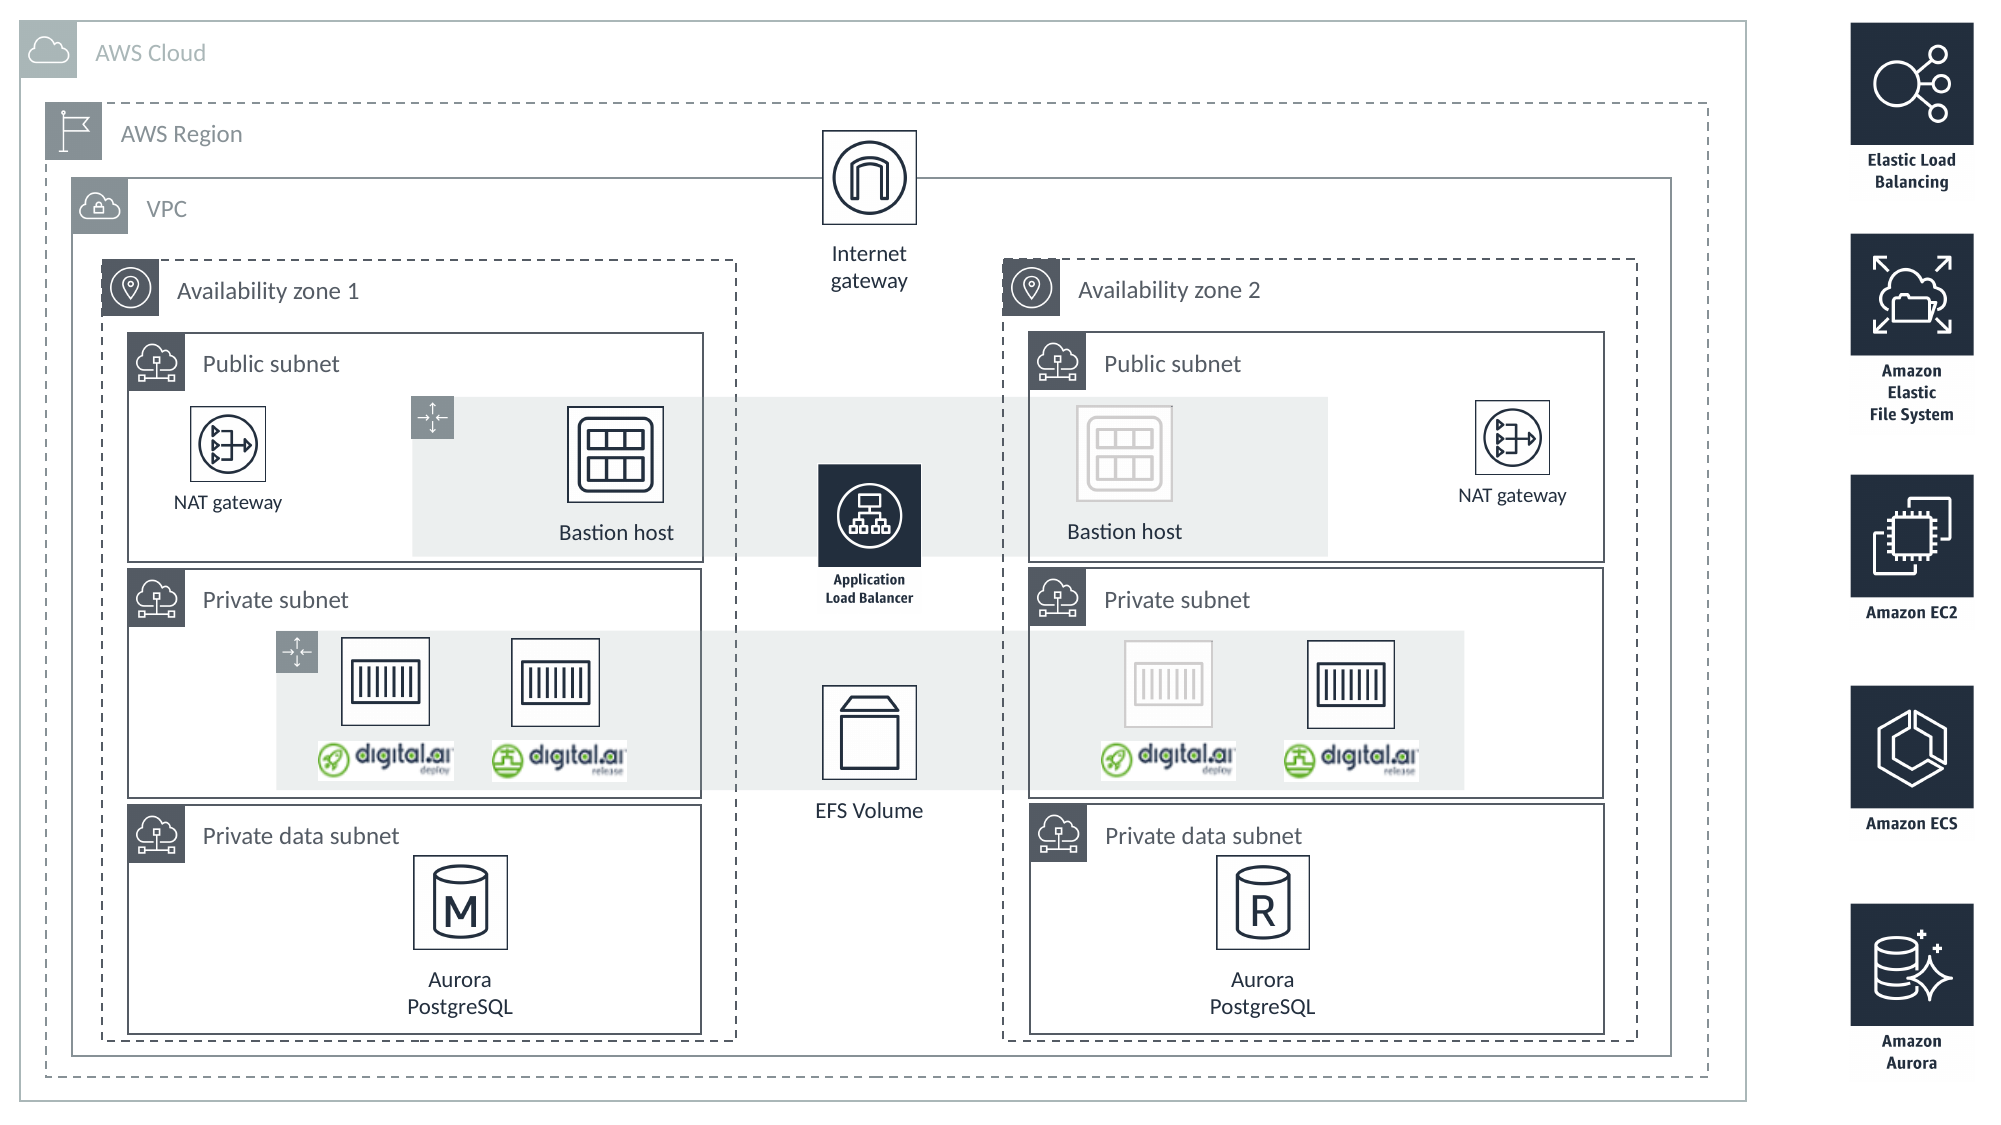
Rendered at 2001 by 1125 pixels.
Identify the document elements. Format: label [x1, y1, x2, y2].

text_box [127, 568, 702, 799]
text_box [1030, 804, 1604, 1034]
text_box [372, 855, 549, 1028]
picture [492, 740, 627, 782]
picture [341, 637, 430, 726]
text_box [781, 685, 958, 831]
text_box [781, 130, 958, 302]
picture [318, 741, 454, 781]
text_box [1430, 400, 1595, 515]
text_box [1037, 405, 1214, 553]
text_box [127, 804, 702, 1035]
picture [1124, 640, 1213, 728]
picture [1284, 740, 1419, 782]
picture [1101, 741, 1236, 781]
text_box [528, 406, 705, 554]
text_box [1029, 568, 1603, 798]
text_box [146, 406, 311, 522]
picture [1849, 473, 1975, 630]
text_box [411, 396, 1003, 557]
text_box [276, 630, 1003, 791]
text_box [1003, 259, 1638, 1041]
picture [1849, 902, 1975, 1082]
text_box [20, 21, 1746, 1101]
picture [1306, 640, 1395, 729]
text_box [45, 102, 1708, 1078]
picture [1849, 21, 1975, 201]
picture [1849, 684, 1975, 841]
picture [1849, 232, 1975, 435]
picture [511, 638, 600, 727]
picture [817, 463, 922, 614]
text_box [102, 259, 736, 1042]
